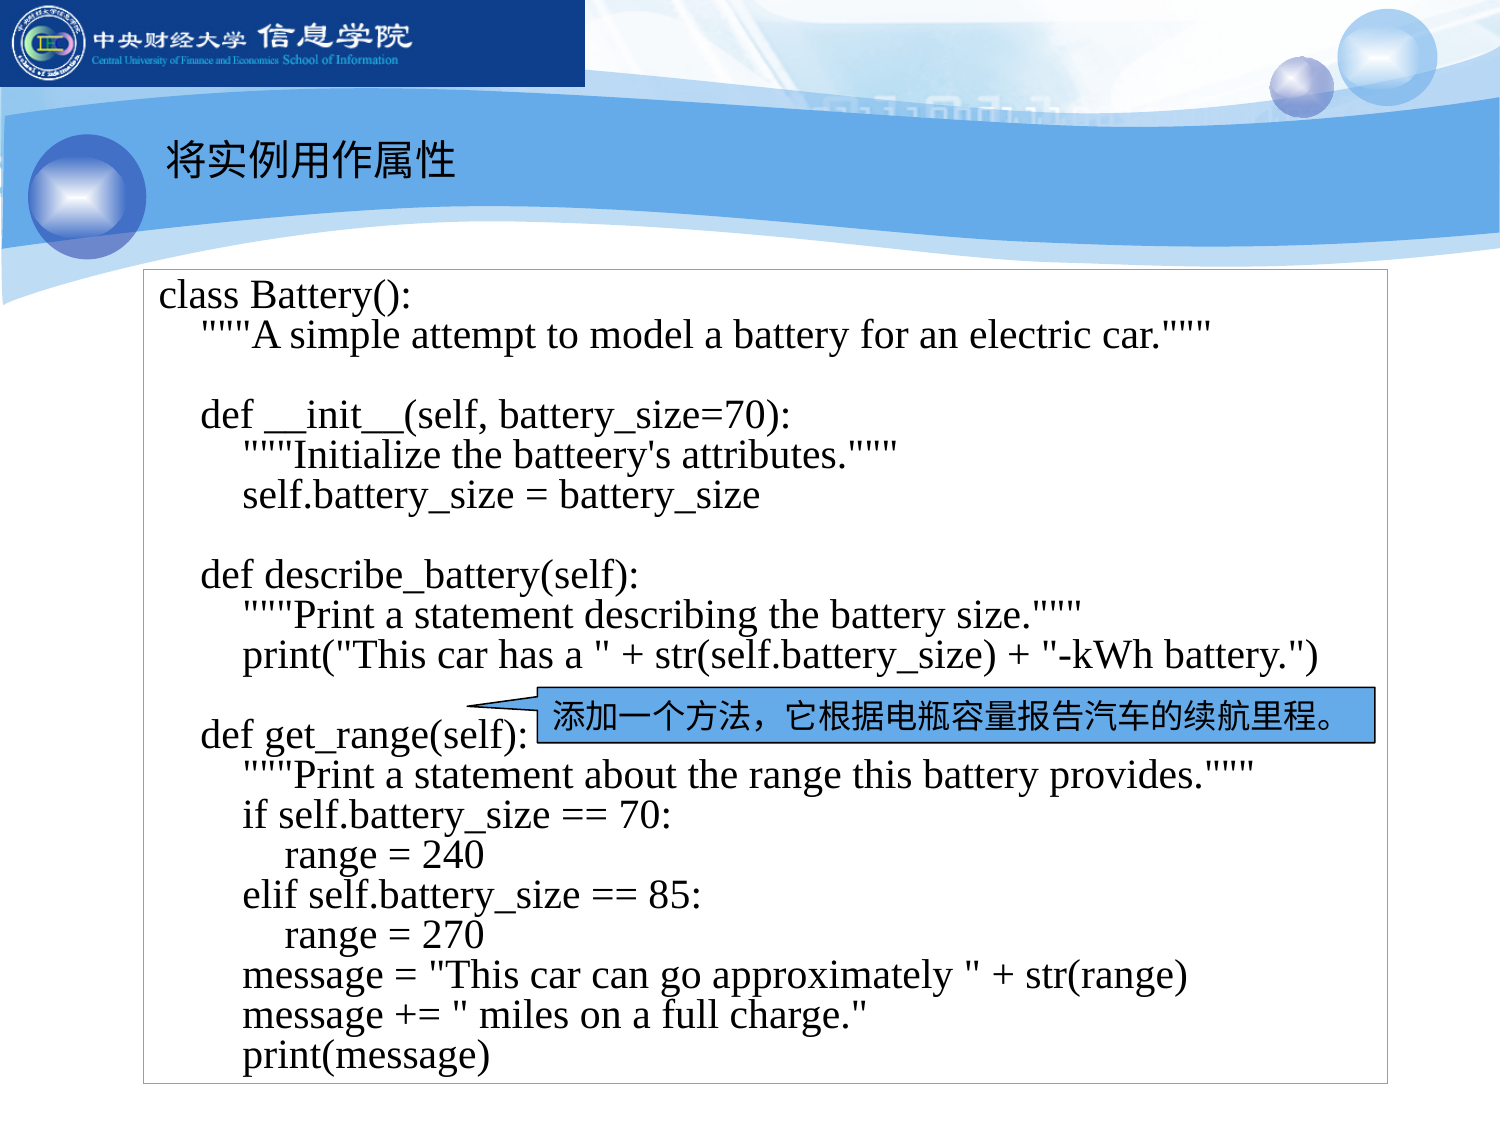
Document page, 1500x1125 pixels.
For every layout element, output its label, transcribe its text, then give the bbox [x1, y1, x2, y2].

text_box class Battery(): """A simple attempt to model a battery for an electric car.""" def __init__(self, battery_size=70): """Initialize the batteery's attributes.""" self.battery_size = battery_size def describe_battery(self): """Print a statement describing the battery size.""" print("This car has a " + str(self.battery_size) + "-kWh battery.") def get_range(self): """Print a statement about the range this battery provides.""" if self.battery_size == 70: range = 240 elif self.battery_size == 85: range = 270 message = "This car can go approximately " + str(range) message += " miles on a full charge." print(message) [143, 269, 1388, 1084]
picture [0, 0, 1500, 197]
title 将实例用作属性 [150, 112, 1363, 205]
text_box 添加一个方法，它根据电瓶容量报告汽车的续航里程。 [467, 687, 1375, 743]
